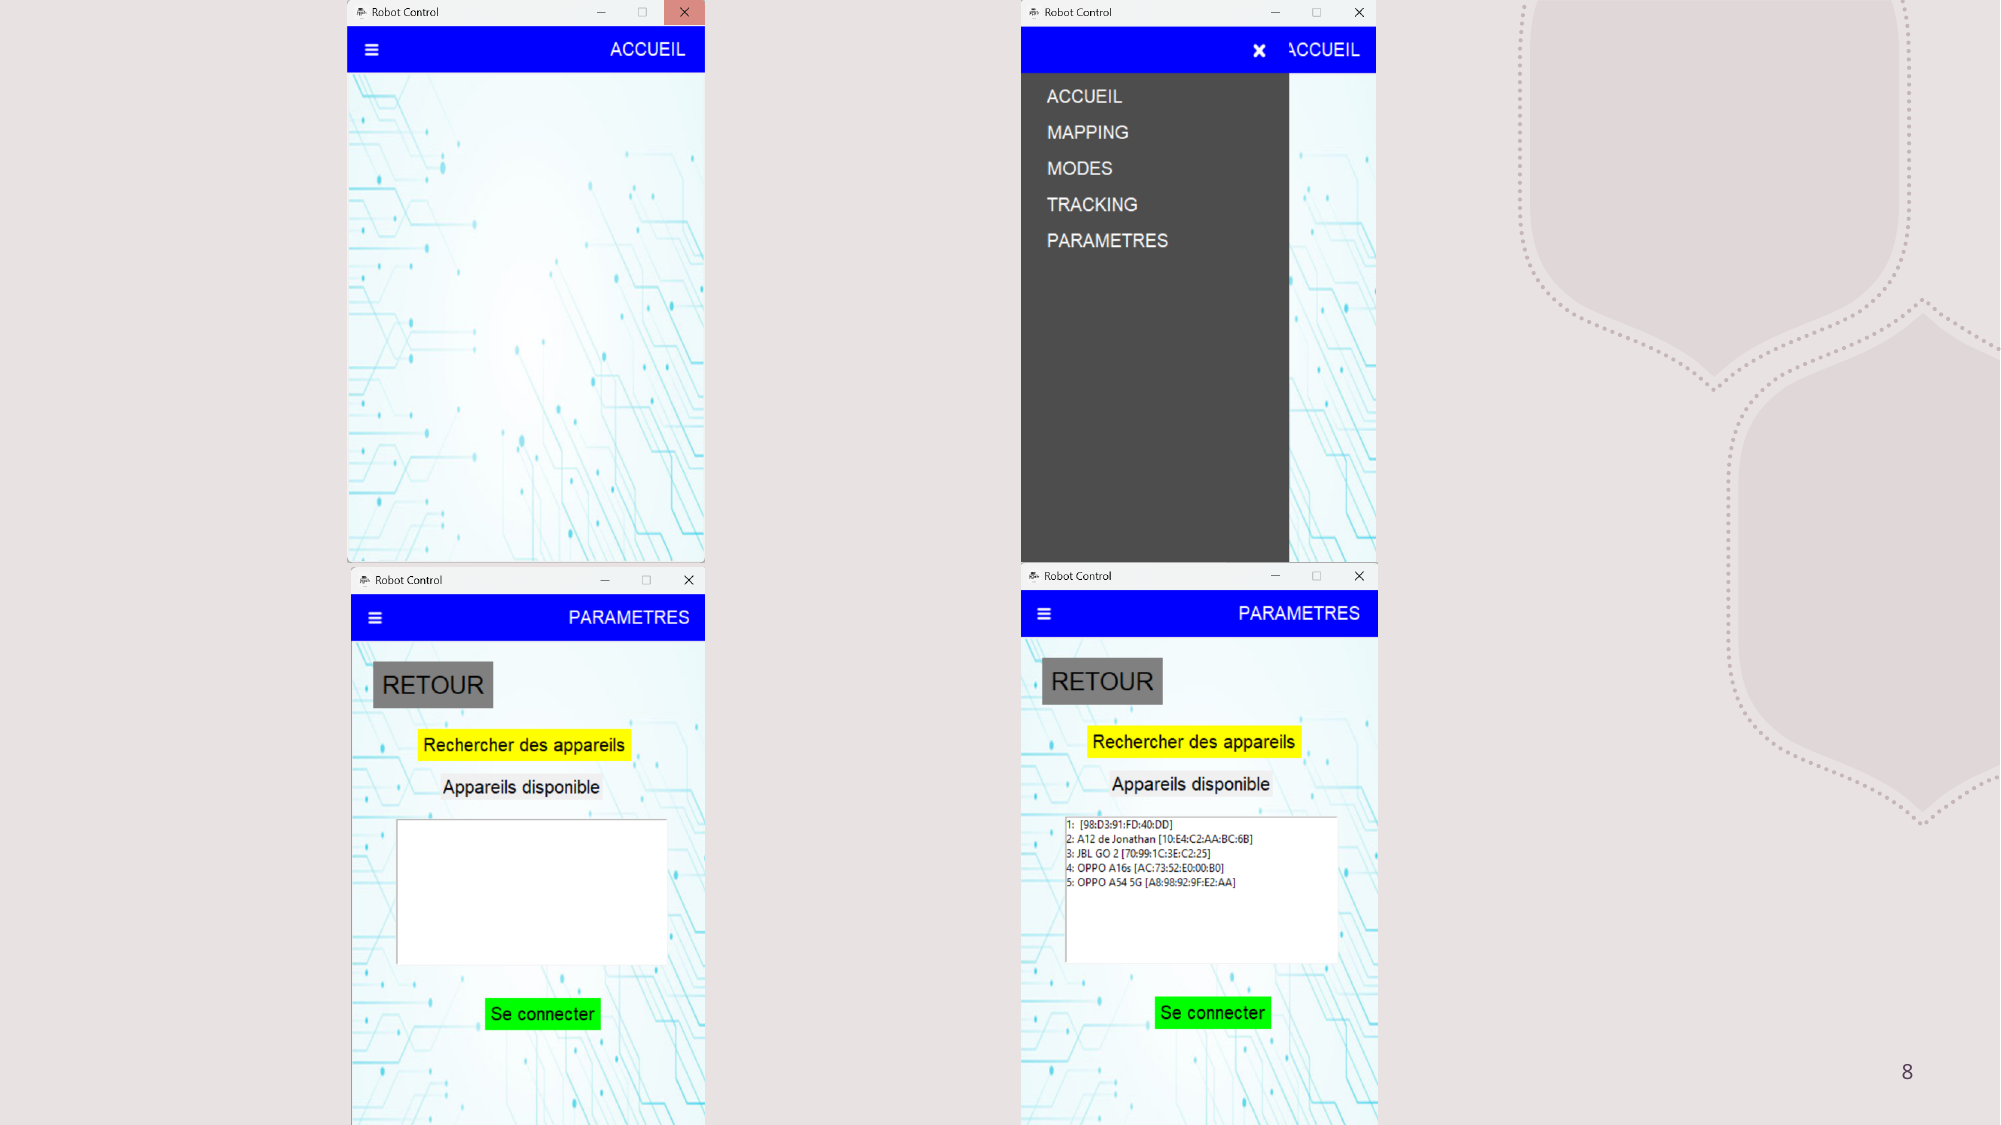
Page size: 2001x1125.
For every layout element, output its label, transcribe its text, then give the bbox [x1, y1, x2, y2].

slide_number 8 [1843, 1042, 1929, 1103]
picture [1020, 0, 1378, 1125]
picture [347, 0, 705, 563]
picture [351, 567, 705, 1125]
